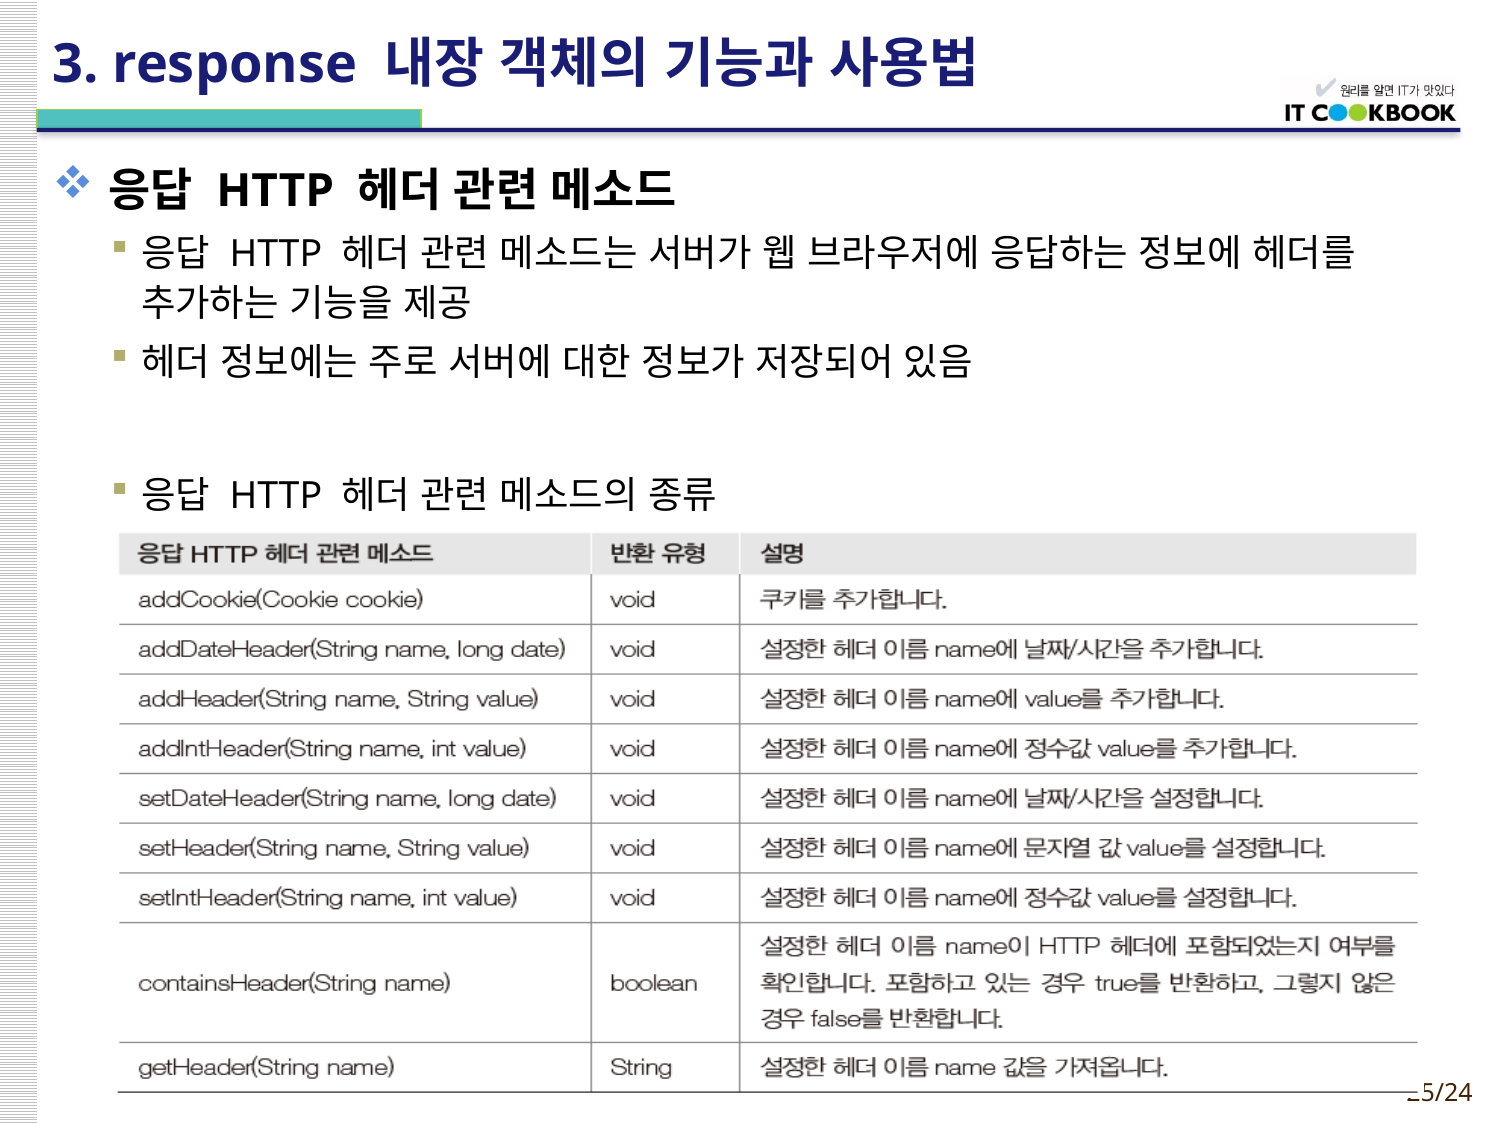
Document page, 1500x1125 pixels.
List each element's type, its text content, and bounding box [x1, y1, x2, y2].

list 응답 HTTP 헤더 관련 메소드 응답 HTTP 헤더 관련 메소드는 서버가 웹 브라우저에 응답하는 정보에 헤더를 추가하는 기능을 제공 헤더 정보에는 주로 서버에 대한 정보가 저장되어 있음 응답 HTTP 헤더 관련 메소드의 종류 [37, 152, 1463, 1091]
picture [1281, 75, 1459, 123]
title 3. response 내장 객체의 기능과 사용법 [37, 13, 1278, 109]
picture [111, 526, 1424, 1099]
